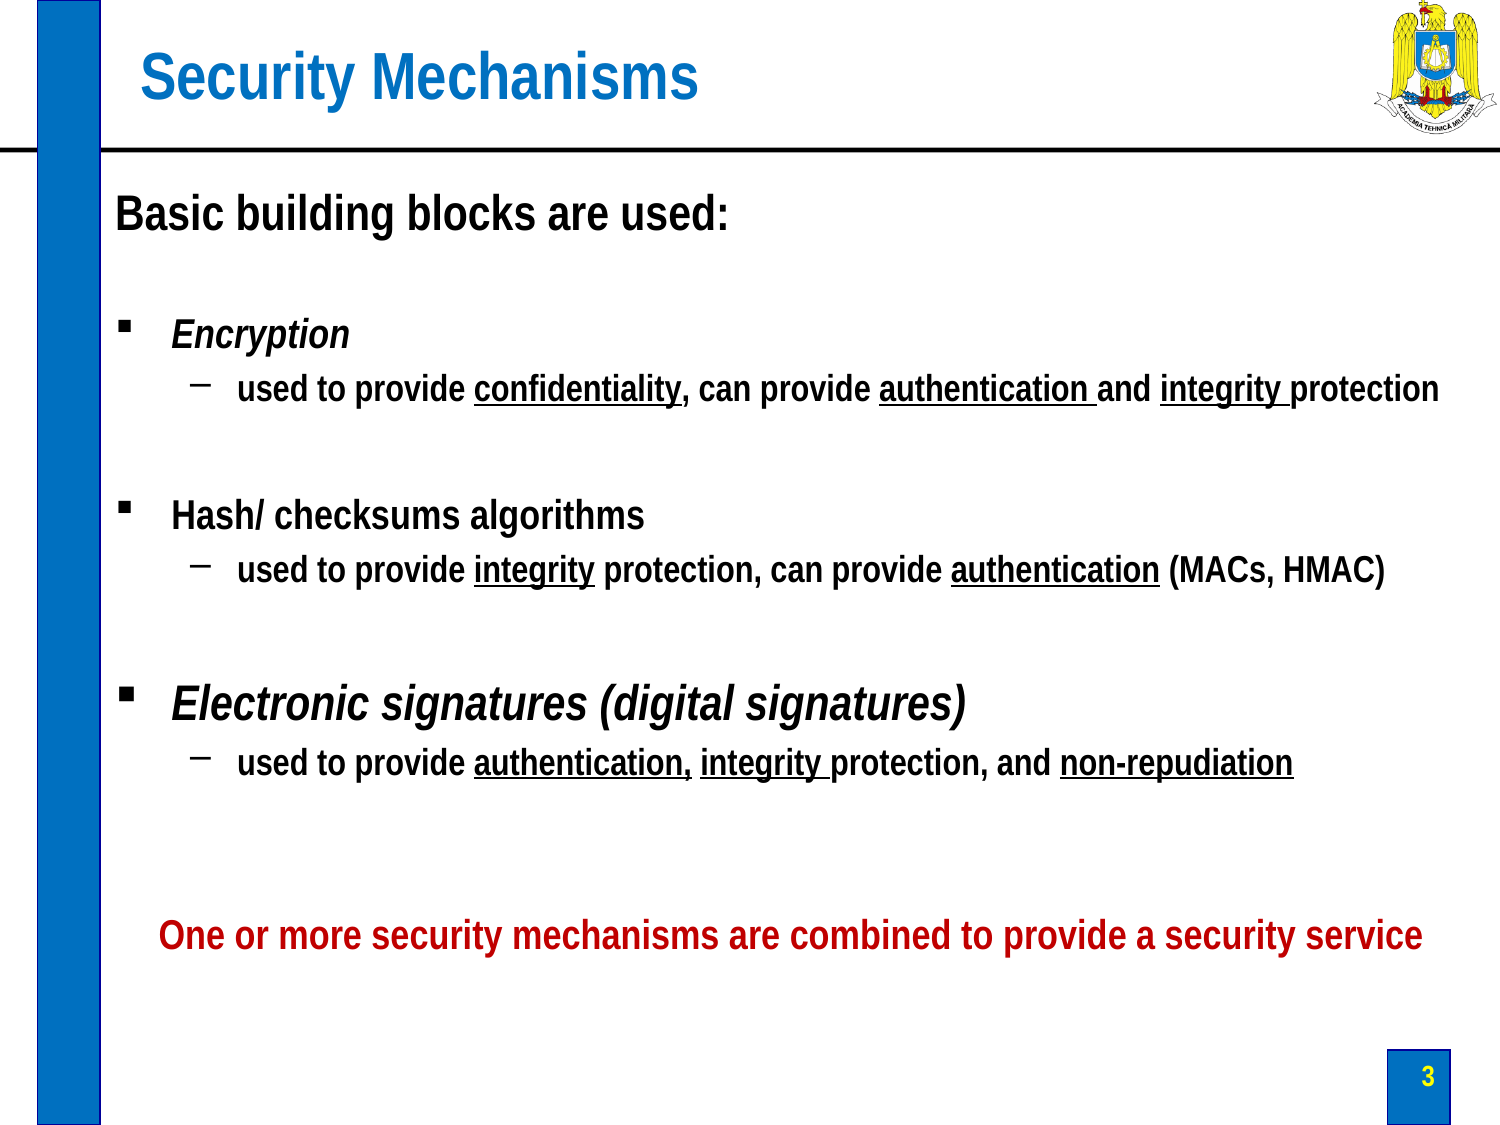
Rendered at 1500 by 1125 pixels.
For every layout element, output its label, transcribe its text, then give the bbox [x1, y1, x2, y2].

picture [1374, 0, 1500, 137]
slide_number 3 [1374, 1049, 1451, 1101]
list Basic building blocks are used: Encryption used to provide confidentiality, can provide authentication and integrity protection Hash/ checksums algorithms used to provide integrity protection, can provide authentication (MACs, HMAC) Electronic signatures (digital signatures) used to provide authentication, integrity protection, and non-repudiation One or more security mechanisms are combined to provide a security service [100, 172, 1483, 1125]
title Security Mechanisms [125, 10, 1376, 136]
